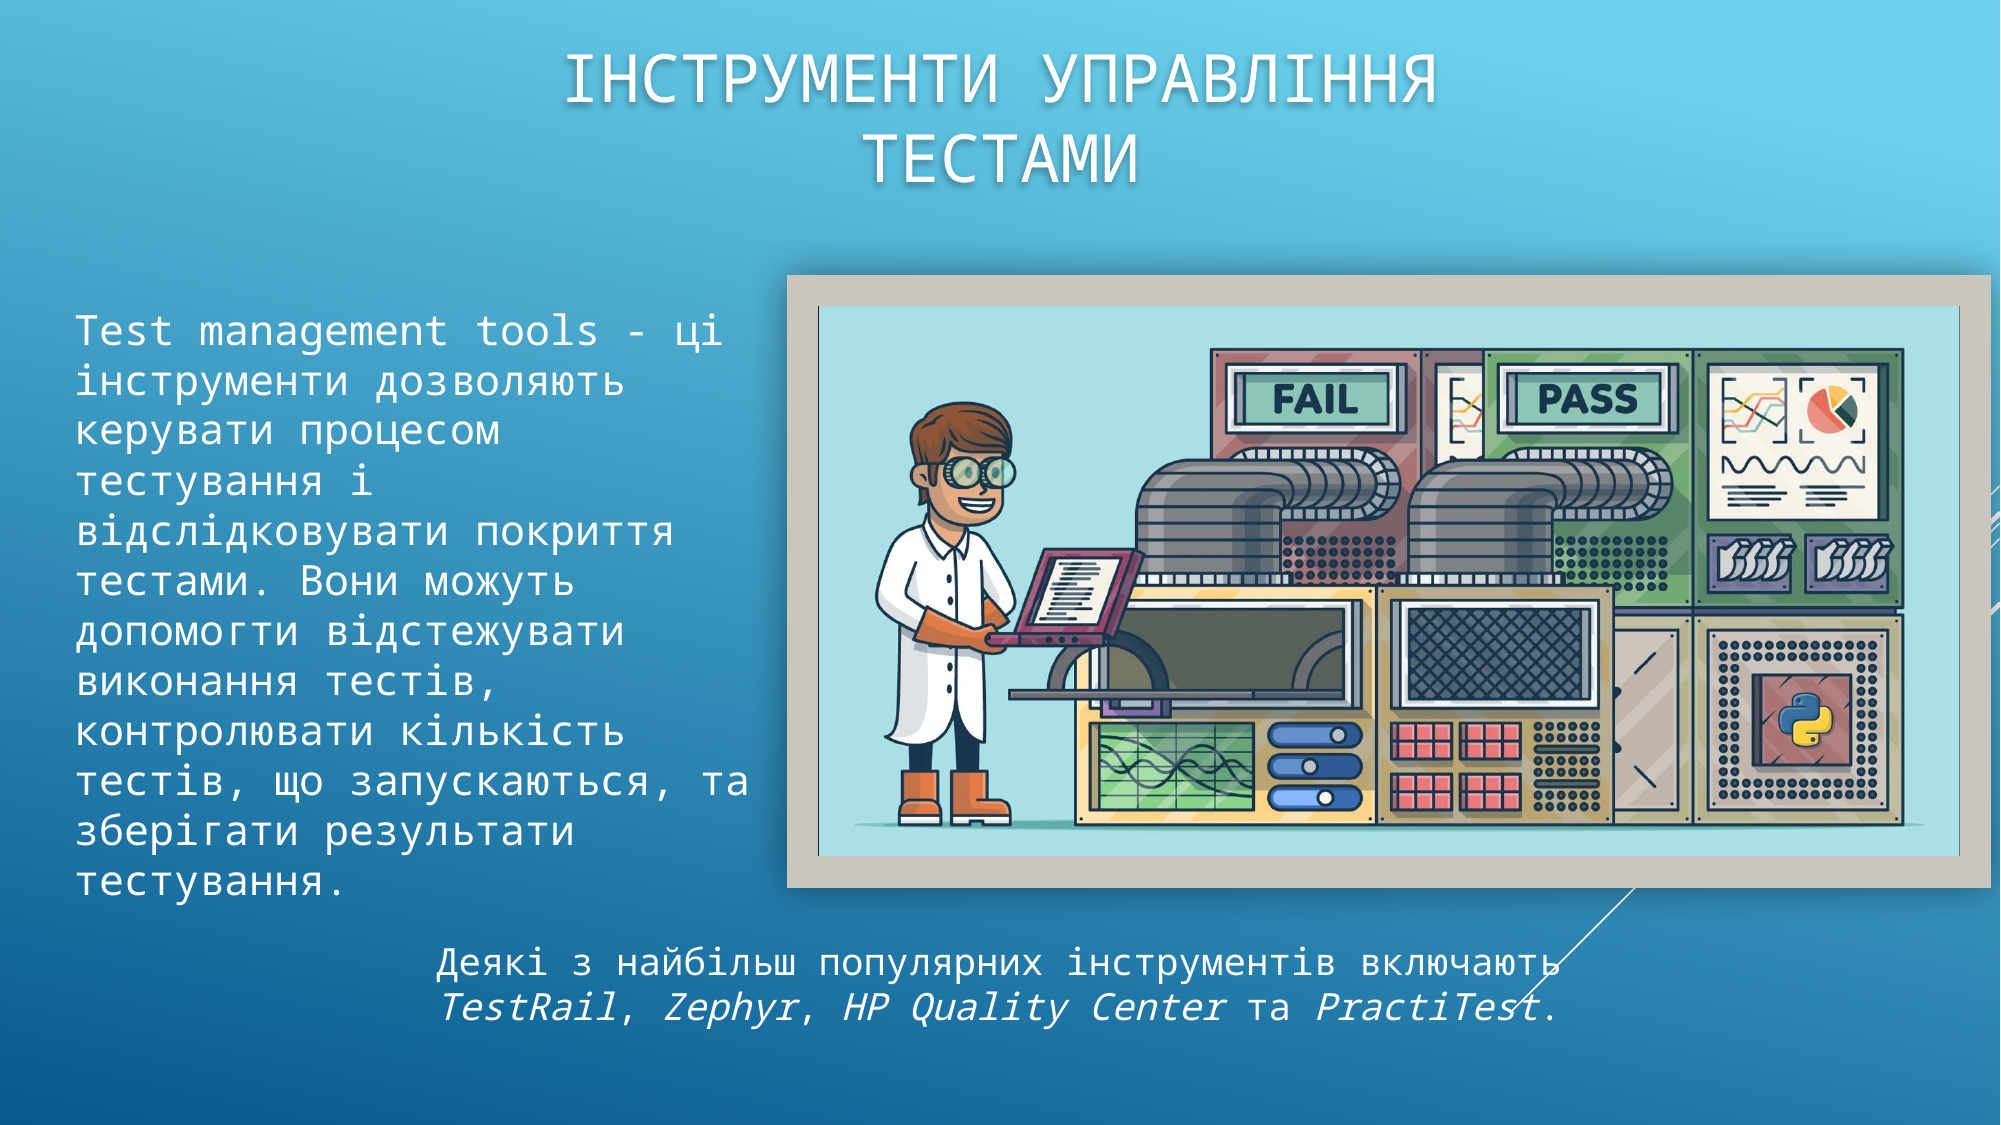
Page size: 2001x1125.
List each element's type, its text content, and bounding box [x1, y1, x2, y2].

text_box Деякі з найбільш популярних інструментів включають TestRail, Zephyr, HP Quality Center та PractiTest. [421, 930, 1755, 1036]
picture [818, 306, 1960, 857]
title інструменти управління тестами [504, 11, 1496, 220]
text_box Test management tools - ці інструменти дозволяють керувати процесом тестування і відслідковувати покриття тестами. Вони можуть допомогти відстежувати виконання тестів, контролювати кількість тестів, що запускаються, та зберігати результати тестування. [59, 295, 783, 911]
